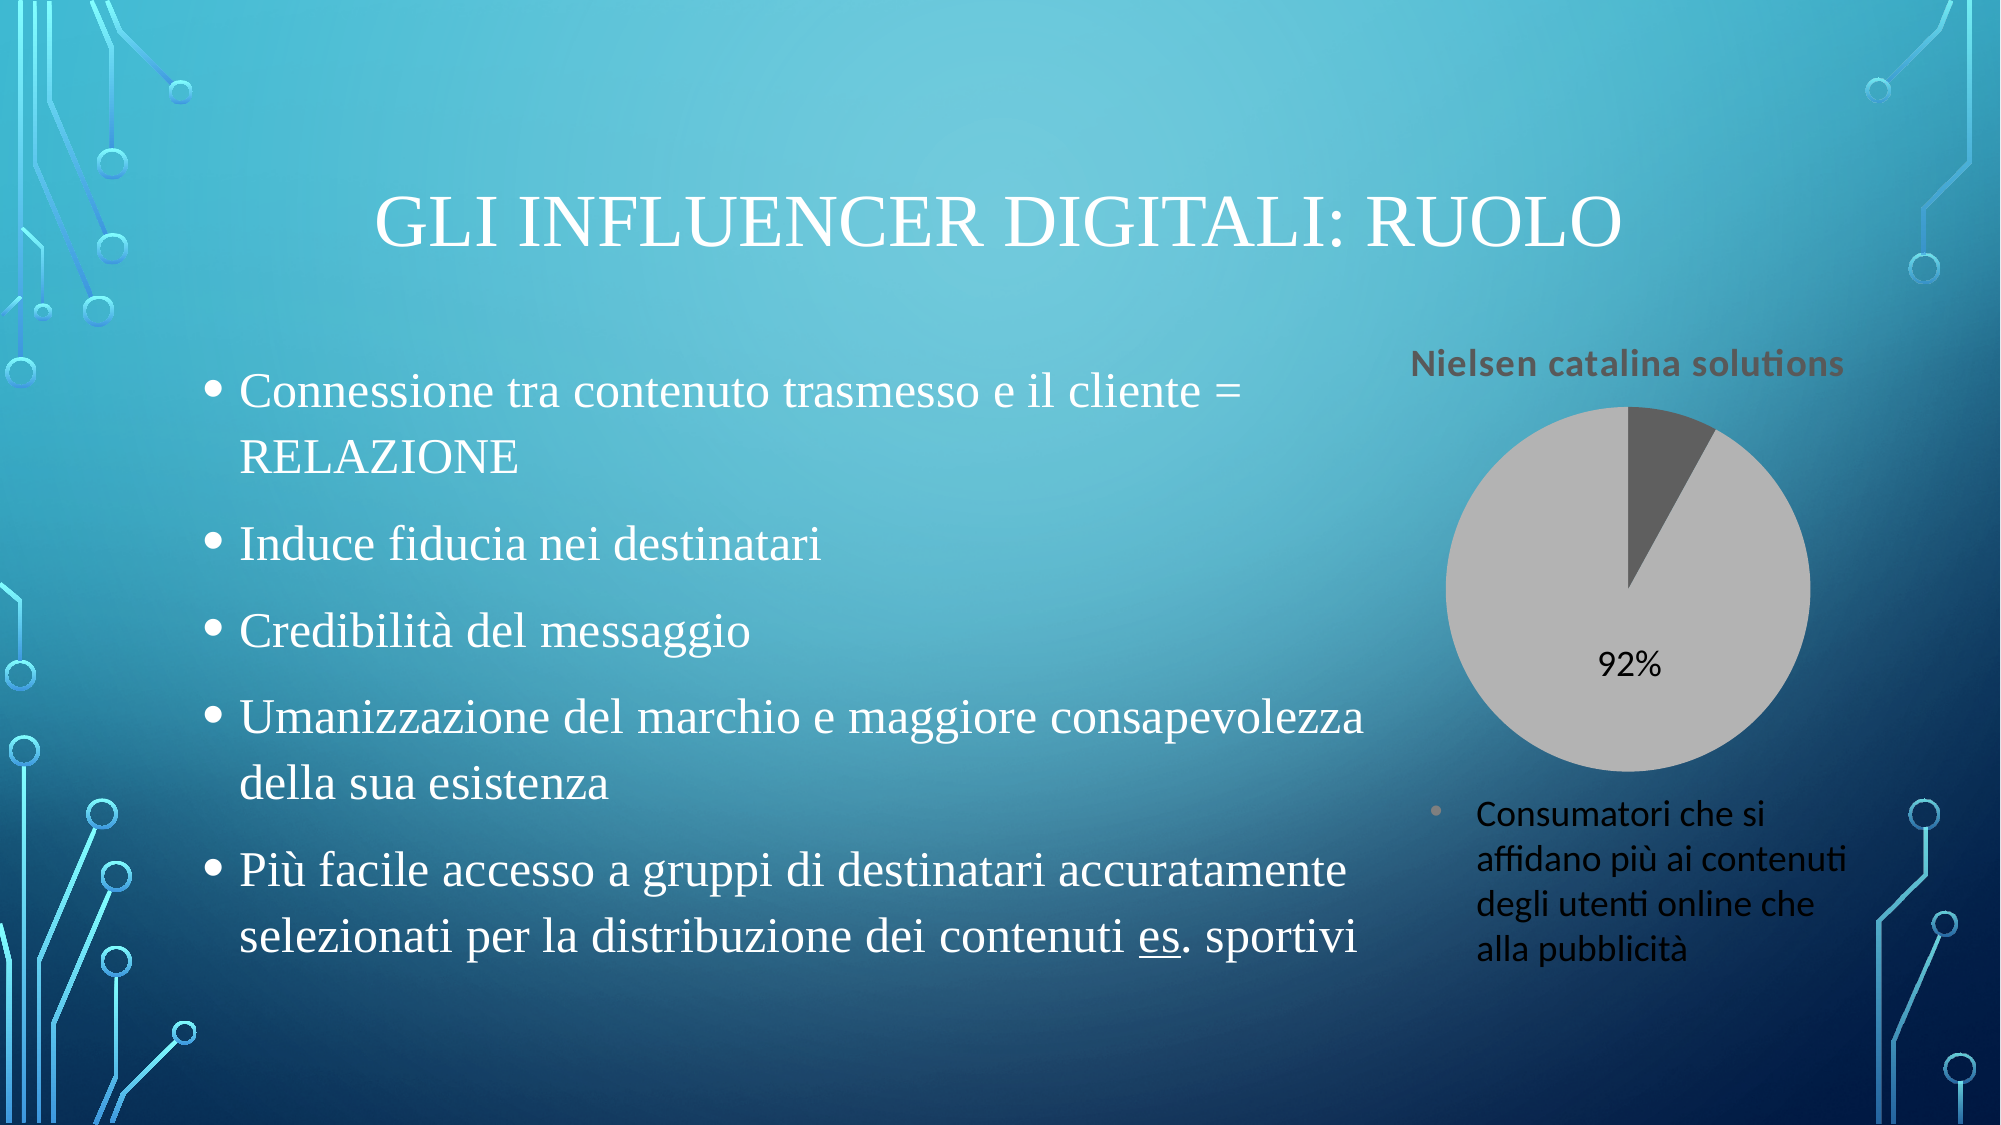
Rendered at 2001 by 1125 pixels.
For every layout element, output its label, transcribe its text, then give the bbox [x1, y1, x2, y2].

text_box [1346, 317, 1910, 782]
text_box Consumatori che si affidano più ai contenuti degli utenti online che alla pubblicità [1414, 782, 1874, 976]
list Connessione tra contenuto trasmesso e il cliente = RELAZIONE Induce fiducia nei destinatari Credibilità del messaggio Umanizzazione del marchio e maggiore consapevolezza della sua esistenza Più facile accesso a gruppi di destinatari accuratamente selezionati per la distribuzione dei contenuti es. sportivi [187, 344, 1401, 995]
title Gli influencer digitali: ruolo [187, 101, 1813, 344]
